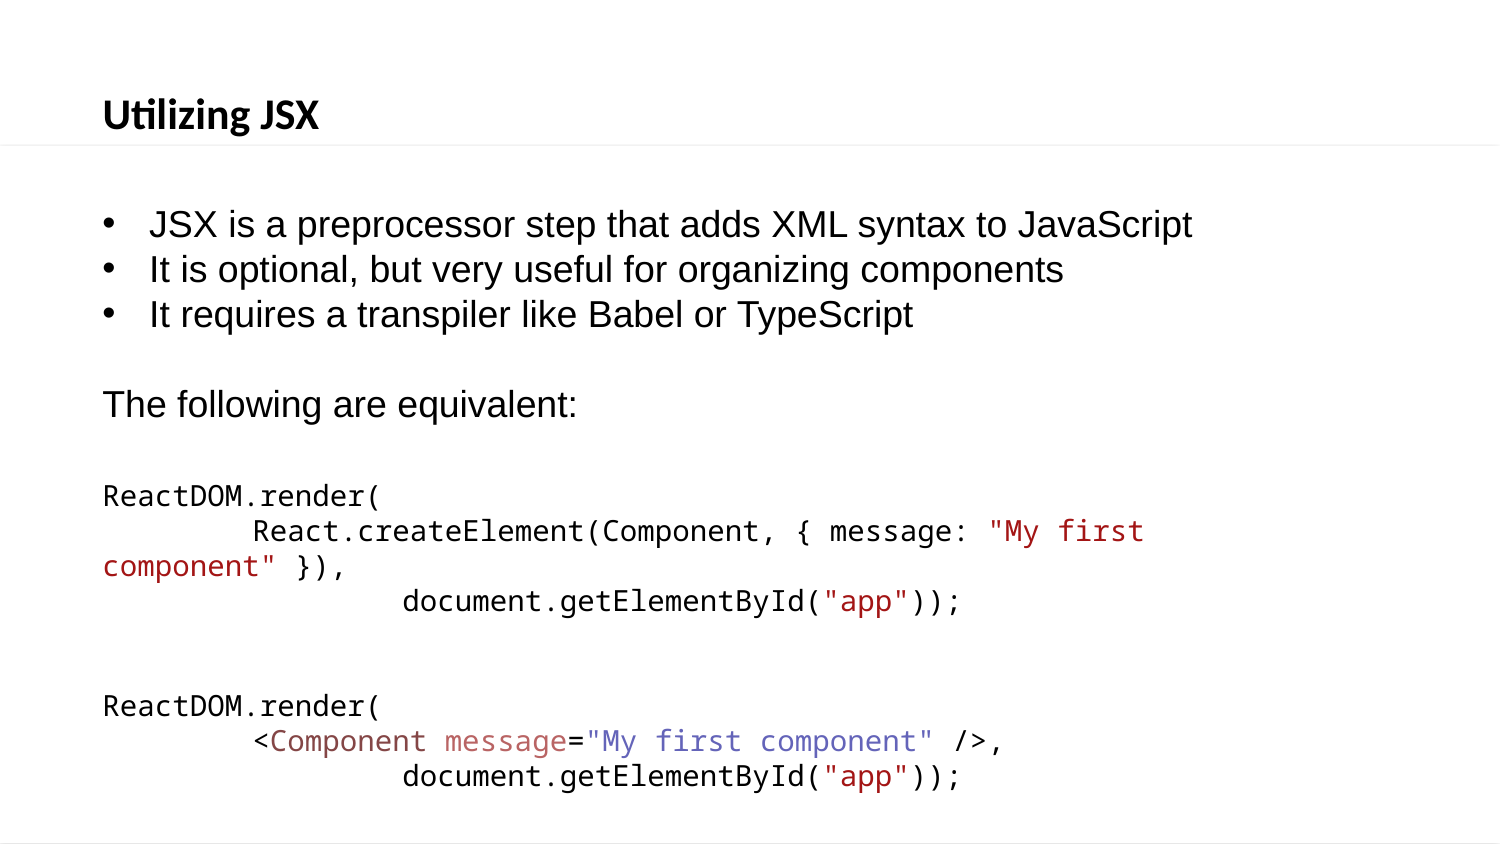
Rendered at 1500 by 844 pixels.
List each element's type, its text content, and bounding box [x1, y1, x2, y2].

list Utilizing JSX [87, 78, 1411, 134]
text_box JSX is a preprocessor step that adds XML syntax to JavaScript It is optional, but very useful for organizing components It requires a transpiler like Babel or TypeScript The following are equivalent: [87, 192, 1304, 433]
text_box ReactDOM.render( React.createElement(Component, { message: "My first component" }), document.getElementById("app")); ReactDOM.render( <Component message="My first component" />, document.getElementById("app")); [87, 470, 1411, 800]
